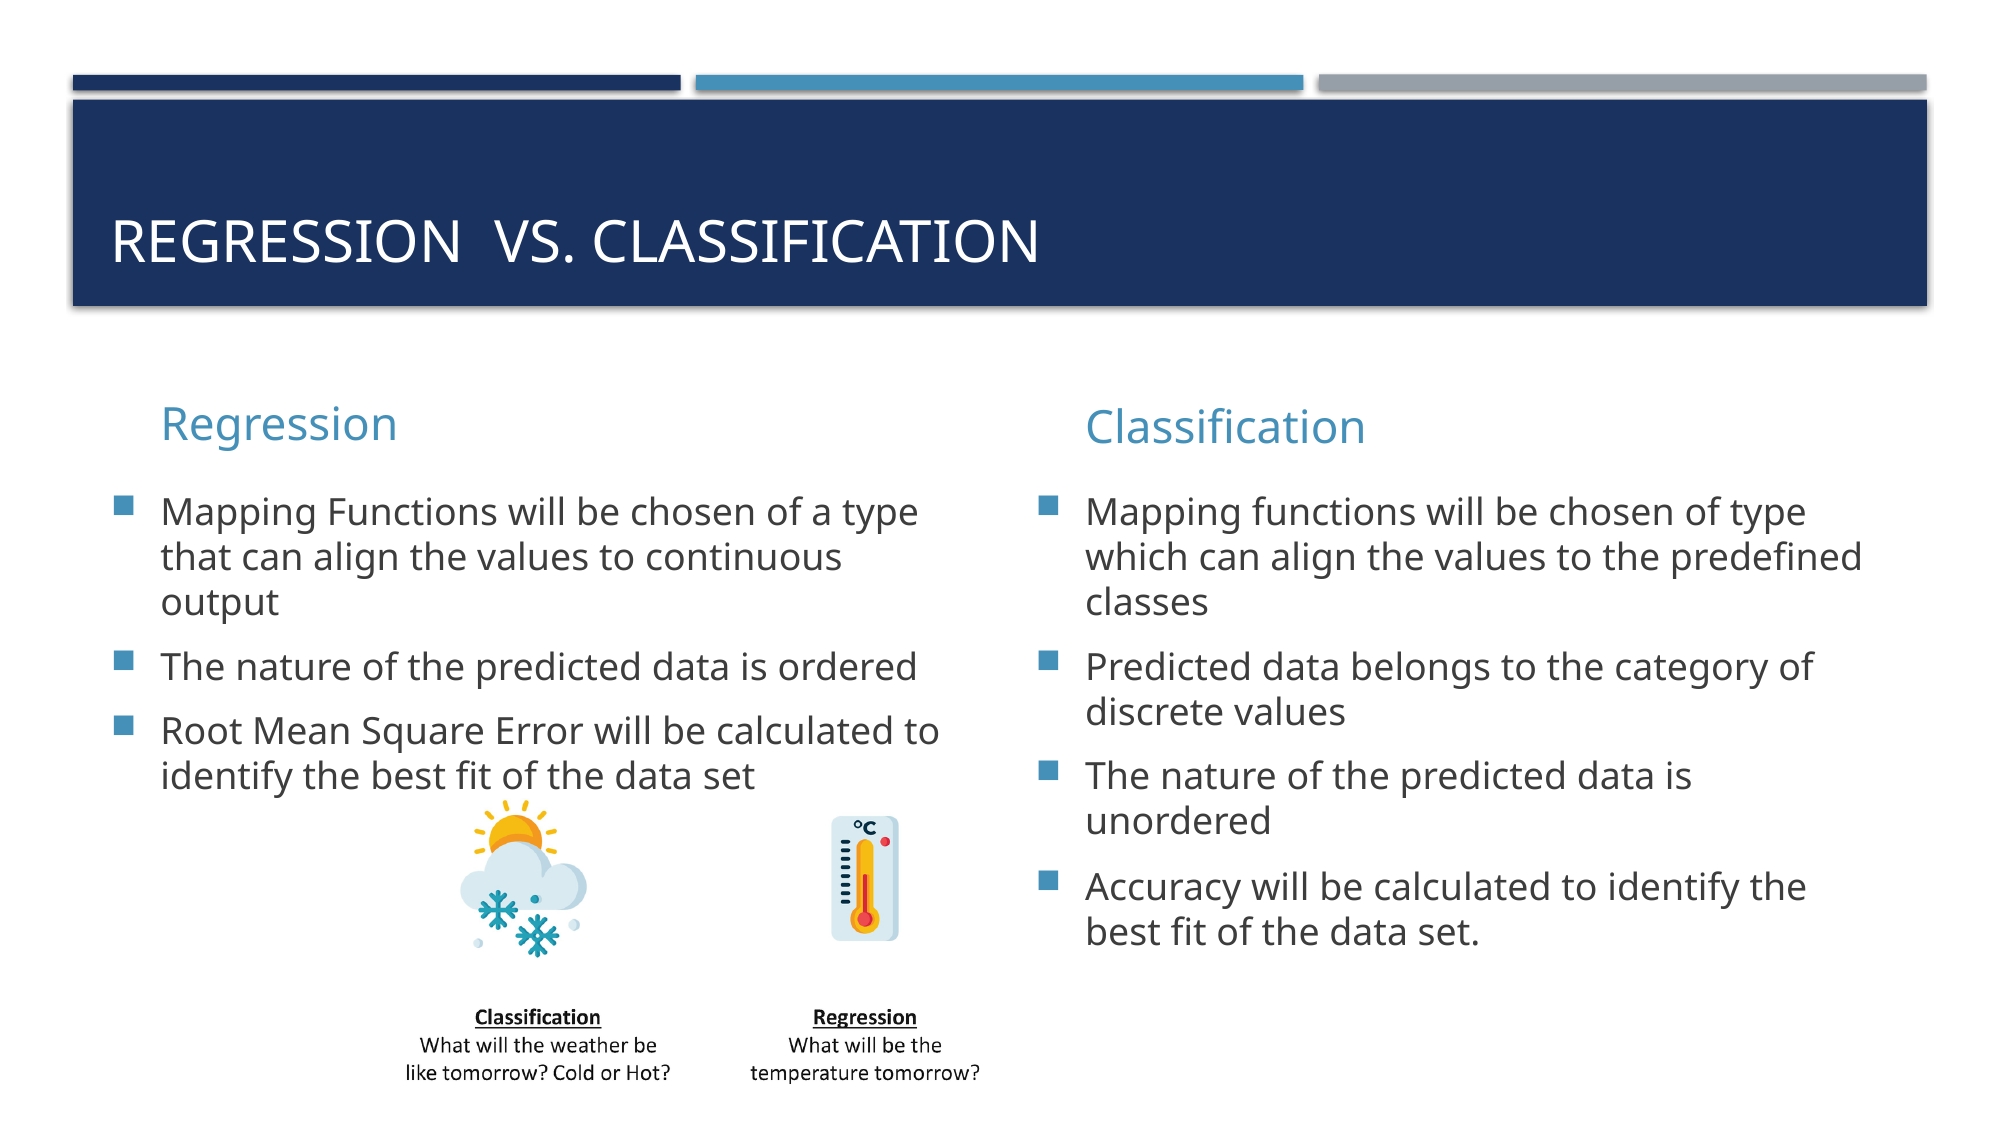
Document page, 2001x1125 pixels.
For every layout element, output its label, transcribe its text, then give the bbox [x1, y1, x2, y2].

list Regression [145, 369, 980, 458]
list Mapping Functions will be chosen of a type that can align the values to continuous output The nature of the predicted data is ordered Root Mean Square Error will be calculated to identify the best fit of the data set [95, 479, 980, 962]
list Mapping functions will be chosen of type which can align the values to the predefined classes Predicted data belongs to the category of discrete values The nature of the predicted data is unordered Accuracy will be calculated to identify the best fit of the data set. [1019, 479, 1905, 883]
title Regression vs. classification [95, 119, 1905, 282]
list Classification [1070, 369, 1905, 460]
picture [404, 797, 981, 1087]
